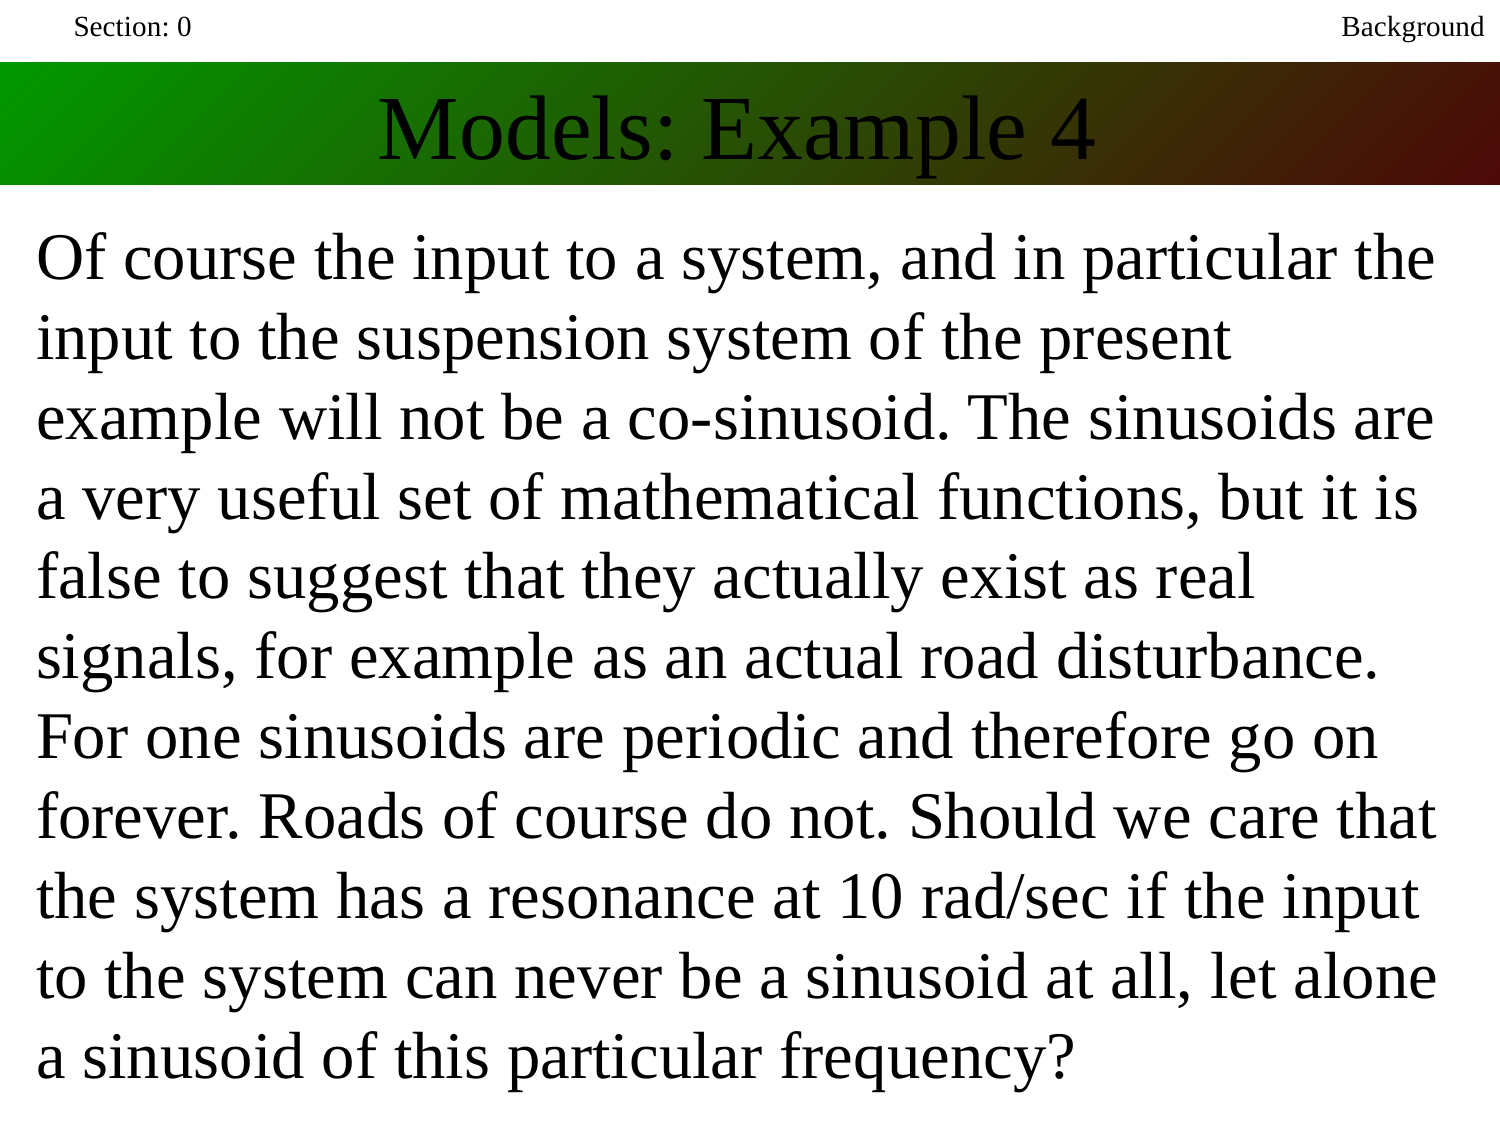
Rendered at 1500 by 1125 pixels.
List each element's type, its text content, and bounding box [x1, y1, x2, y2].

text_box Section: 0 [0, 0, 266, 50]
text_box Models: Example 4 [99, 59, 1375, 188]
text_box Background [1234, 0, 1500, 50]
text_box [1375, 62, 1500, 185]
text_box [0, 62, 99, 185]
text_box Of course the input to a system, and in particular the input to the suspension system of the present example will not be a co-sinusoid. The sinusoids are a very useful set of mathematical functions, but it is false to suggest that they actually exist as real signals, for example as an actual road disturbance. For one sinusoids are periodic and therefore go on forever. Roads of course do not. Should we care that the system has a resonance at 10 rad/sec if the input to the system can never be a sinusoid at all, let alone a sinusoid of this particular frequency? [21, 205, 1479, 1100]
